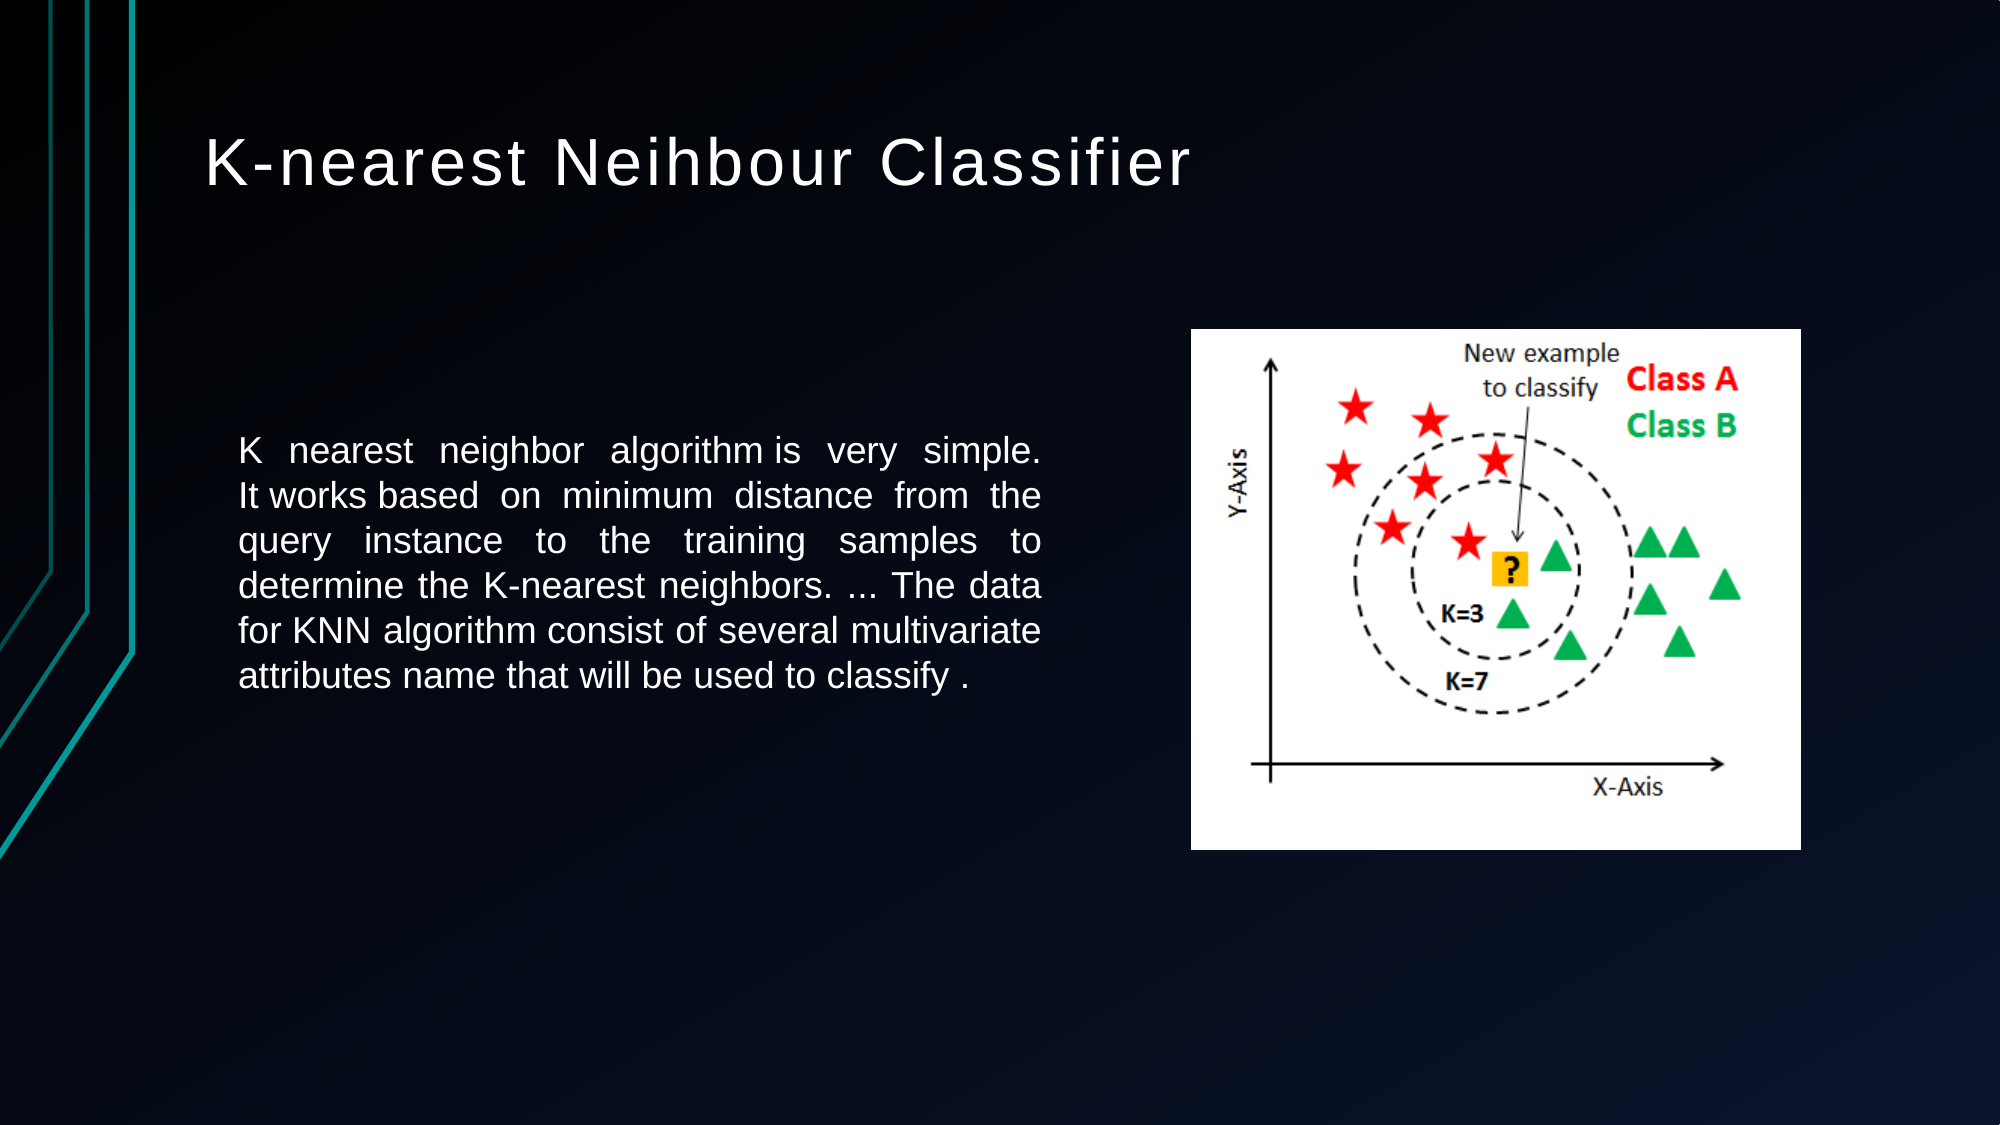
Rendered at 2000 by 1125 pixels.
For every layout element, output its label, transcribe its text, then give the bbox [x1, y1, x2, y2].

title K-nearest Neihbour Classifier [184, 65, 1608, 210]
picture [1191, 329, 1801, 850]
text_box K nearest neighbor algorithm is very simple. It works based on minimum distance from the query instance to the training samples to determine the K-nearest neighbors. ... The data for KNN algorithm consist of several multivariate attributes name that will be used to classify . [223, 418, 1058, 704]
